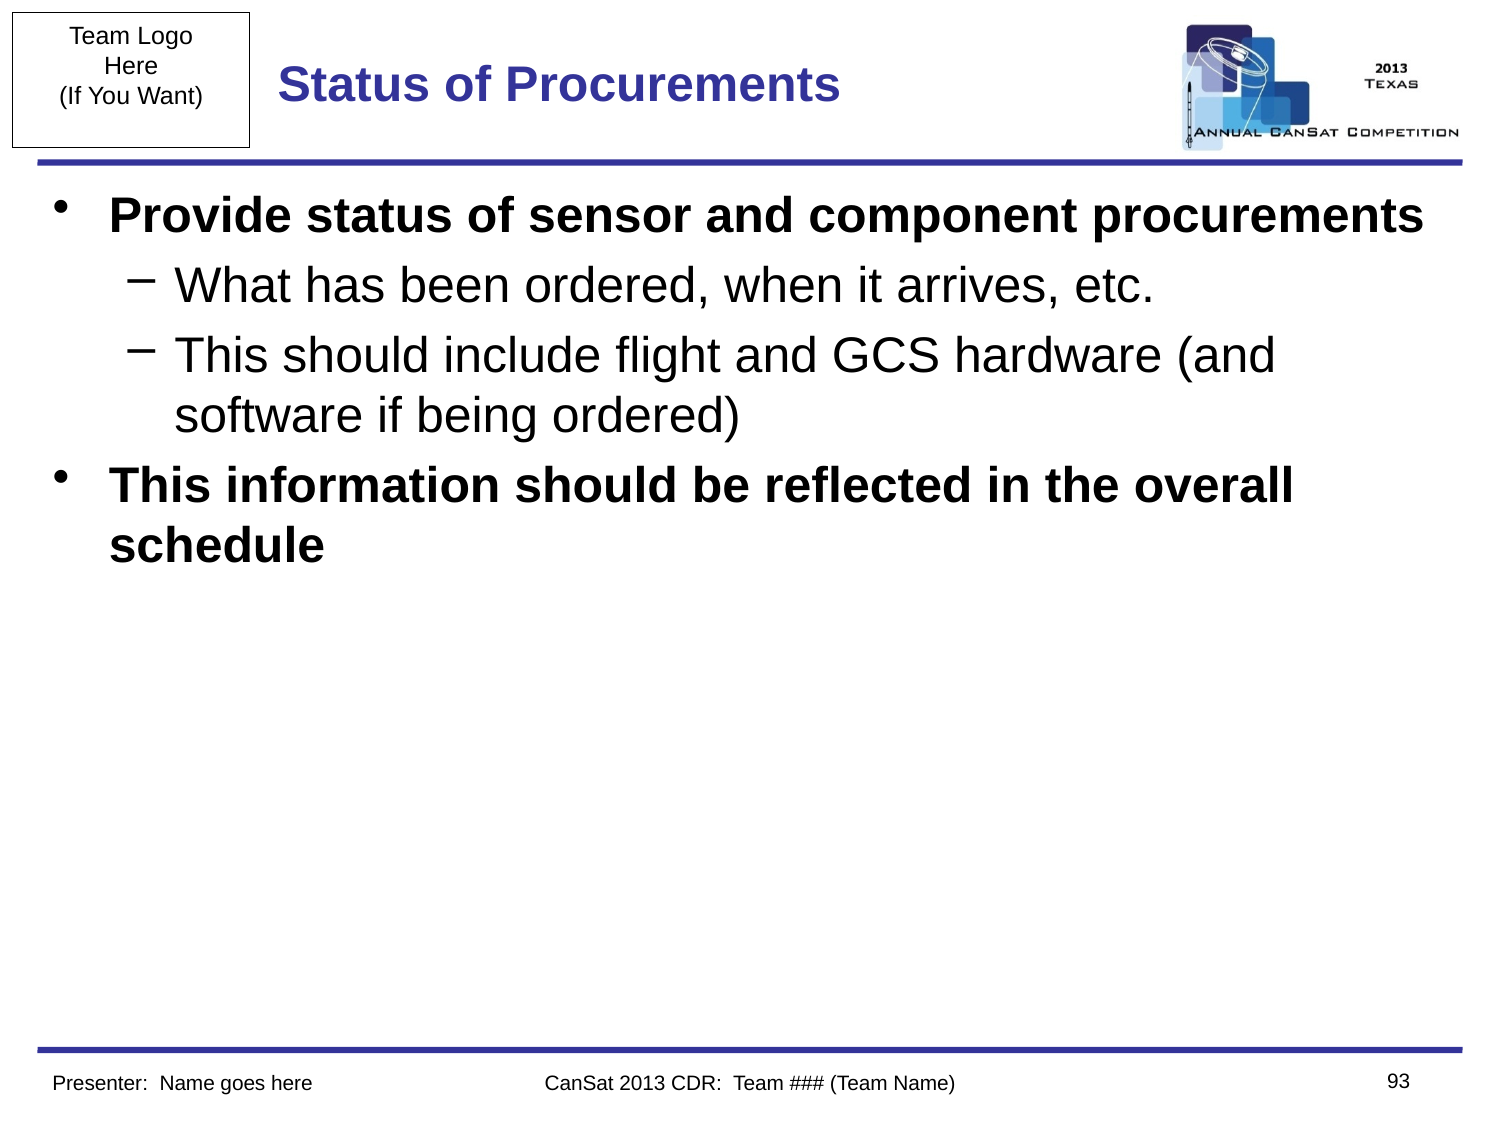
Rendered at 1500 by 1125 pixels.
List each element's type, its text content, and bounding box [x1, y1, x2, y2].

list Provide status of sensor and component procurements What has been ordered, when it arrives, etc. This should include flight and GCS hardware (and software if being ordered) This information should be reflected in the overall schedule [37, 174, 1463, 1025]
footer CanSat 2013 CDR: Team ### (Team Name) [450, 1062, 1050, 1103]
text_box Presenter: Name goes here [37, 1062, 413, 1103]
slide_number 93 [1312, 1059, 1425, 1100]
picture [1175, 15, 1465, 157]
title Status of Procurements [262, 12, 1150, 150]
